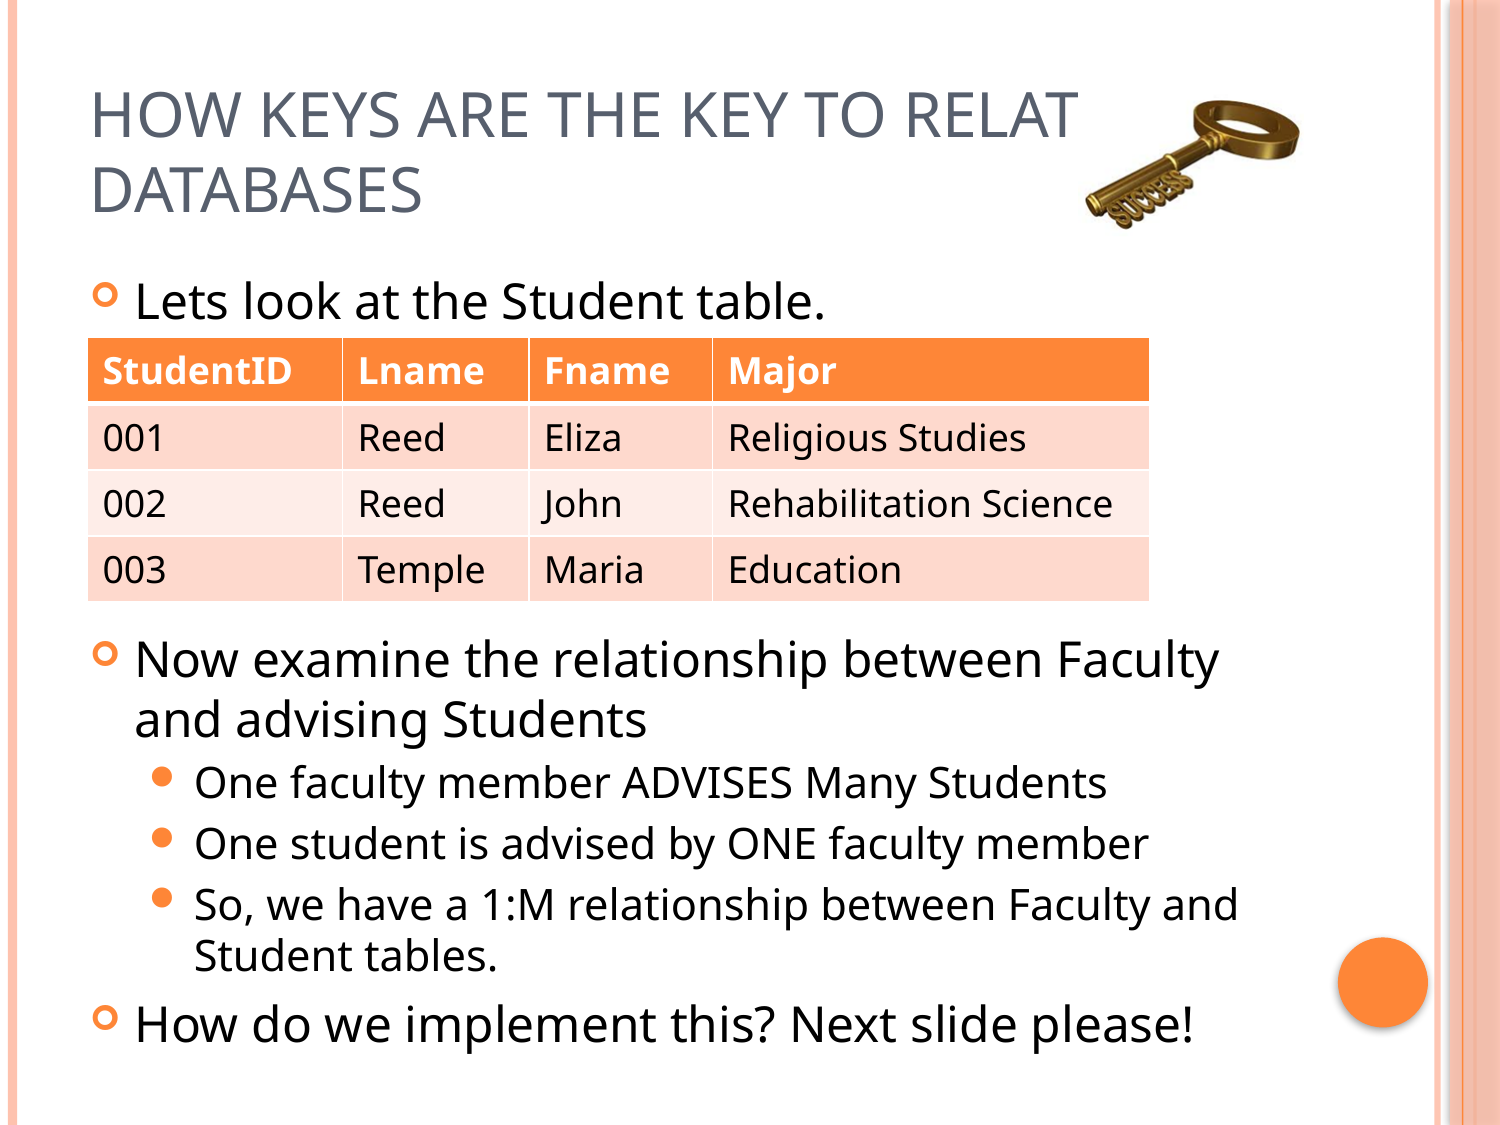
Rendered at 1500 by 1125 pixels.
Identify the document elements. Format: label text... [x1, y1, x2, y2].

table_cell Reed [343, 406, 528, 469]
table_cell 002 [88, 471, 342, 535]
table_cell Education [713, 537, 1149, 601]
table_cell Eliza [530, 406, 712, 469]
table_cell 003 [88, 537, 342, 601]
table_header StudentID [88, 338, 342, 401]
table_cell Religious Studies [713, 406, 1149, 469]
title HOW KEYS ARE THE KEY TO RELATIONAL DATABASES [75, 45, 1300, 233]
list Lets look at the Student table. Now examine the relationship between Faculty and advising Students One faculty member ADVISES Many Students One student is advised by ONE faculty member So, we have a 1:M relationship between Faculty and Student tables. How do we implement this? Next slide please! [75, 262, 1300, 1062]
table_cell Maria [530, 537, 712, 601]
table_cell Reed [343, 471, 528, 535]
table_cell Rehabilitation Science [713, 471, 1149, 535]
table_header Fname [530, 338, 712, 401]
table_header Lname [343, 338, 528, 401]
table_cell Temple [343, 537, 528, 601]
table_cell John [530, 471, 712, 535]
picture [1077, 86, 1304, 248]
table_header Major [713, 338, 1149, 401]
table_cell 001 [88, 406, 342, 469]
